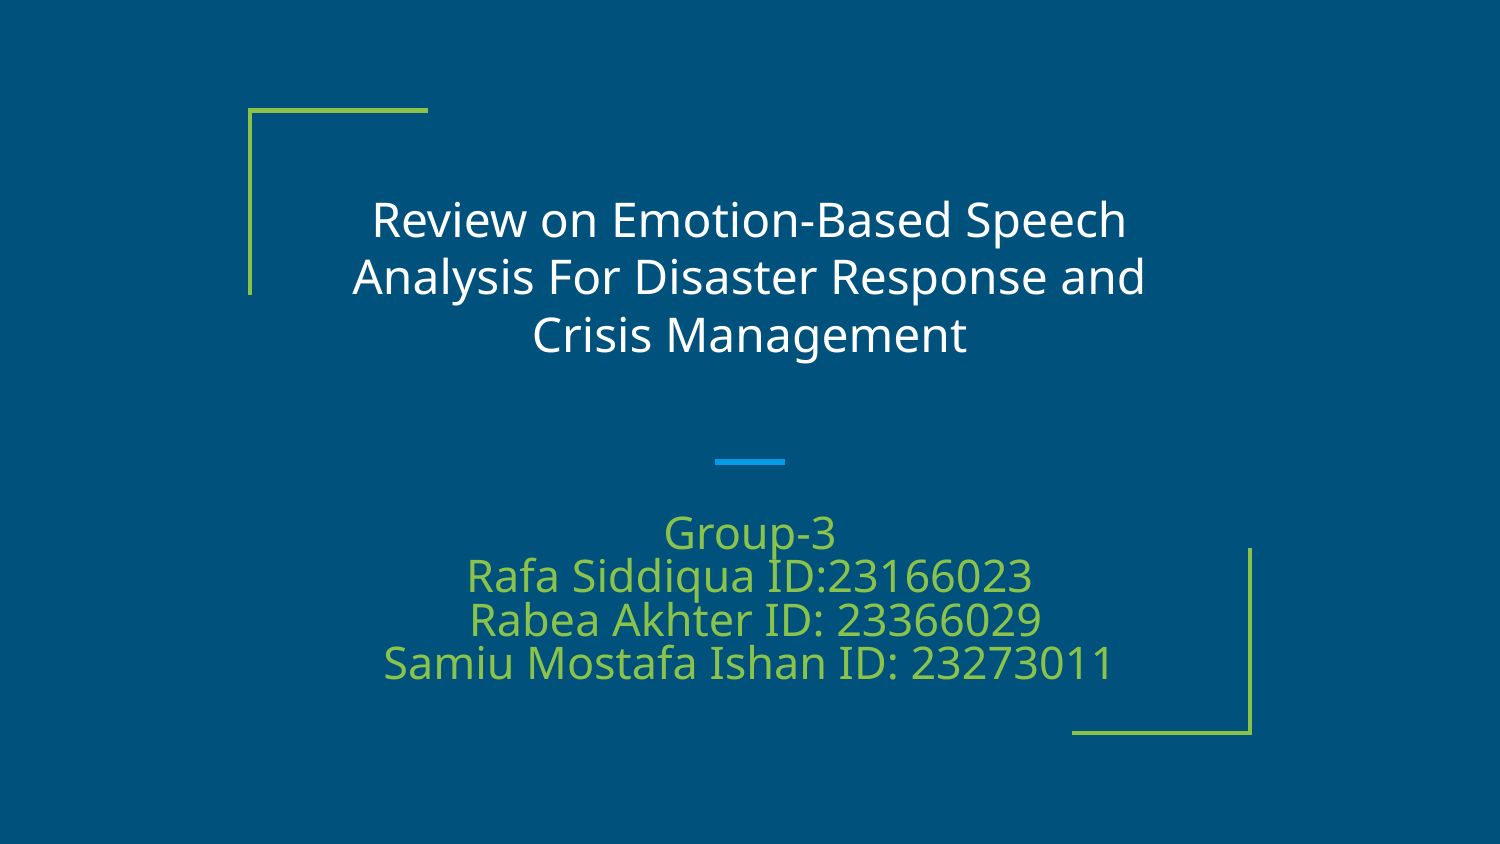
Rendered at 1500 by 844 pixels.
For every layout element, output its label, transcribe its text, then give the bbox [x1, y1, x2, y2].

title Review on Emotion-Based Speech Analysis For Disaster Response and Crisis Management [275, 316, 1225, 435]
subtitle Group-3 Rafa Siddiqua ID:23166023 Rabea Akhter ID: 23366029 Samiu Mostafa Ishan ID: 23273011 [275, 500, 1225, 650]
